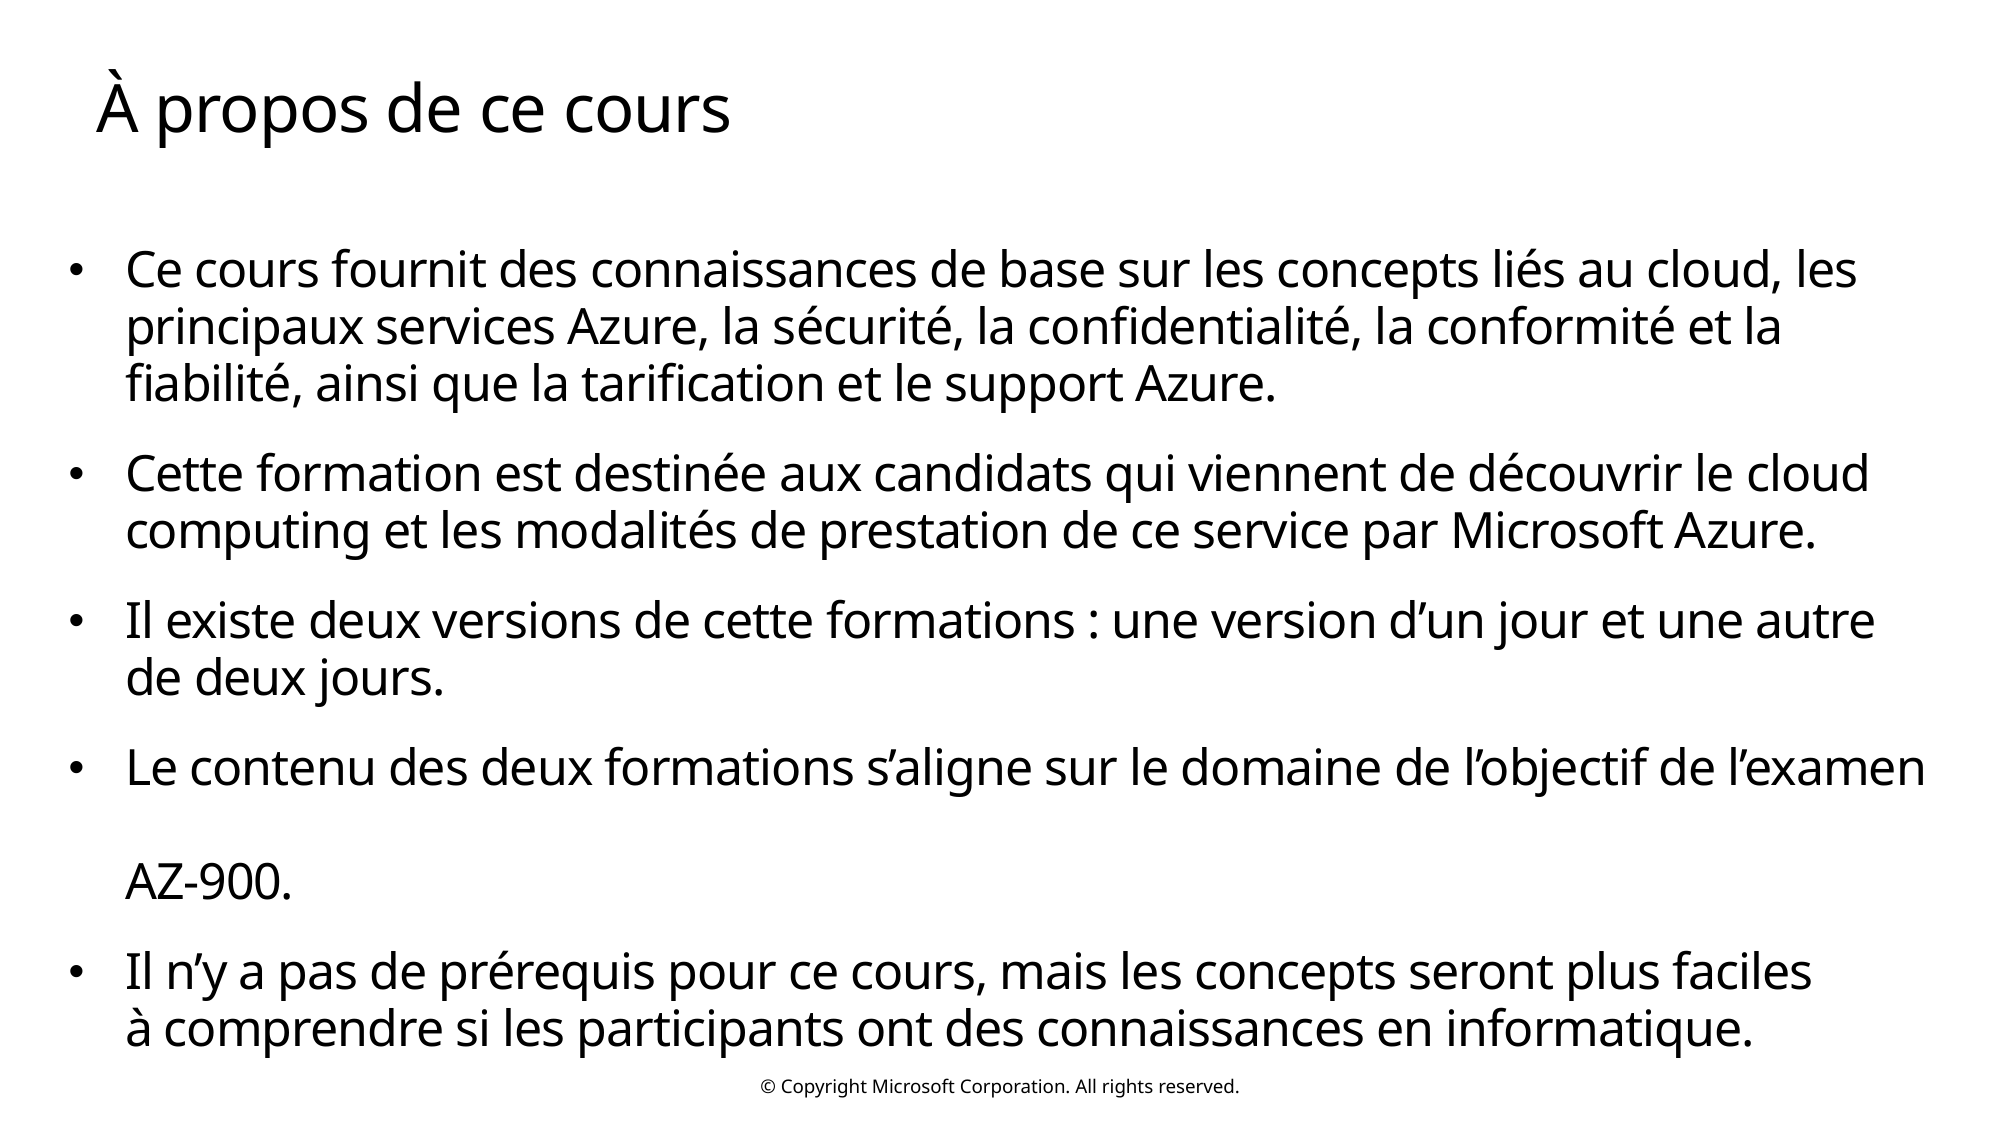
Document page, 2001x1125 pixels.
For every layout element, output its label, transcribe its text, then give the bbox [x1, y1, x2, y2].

list Ce cours fournit des connaissances de base sur les concepts liés au cloud, les principaux services Azure, la sécurité, la confidentialité, la conformité et la fiabilité, ainsi que la tarification et le support Azure. Cette formation est destinée aux candidats qui viennent de découvrir le cloud computing et les modalités de prestation de ce service par Microsoft Azure. Il existe deux versions de cette formations : une version d’un jour et une autre de deux jours. Le contenu des deux formations s’aligne sur le domaine de l’objectif de l’examen AZ-900. Il n’y a pas de prérequis pour ce cours, mais les concepts seront plus faciles à comprendre si les participants ont des connaissances en informatique. [68, 241, 1930, 1040]
title À propos de ce cours [96, 75, 1904, 166]
